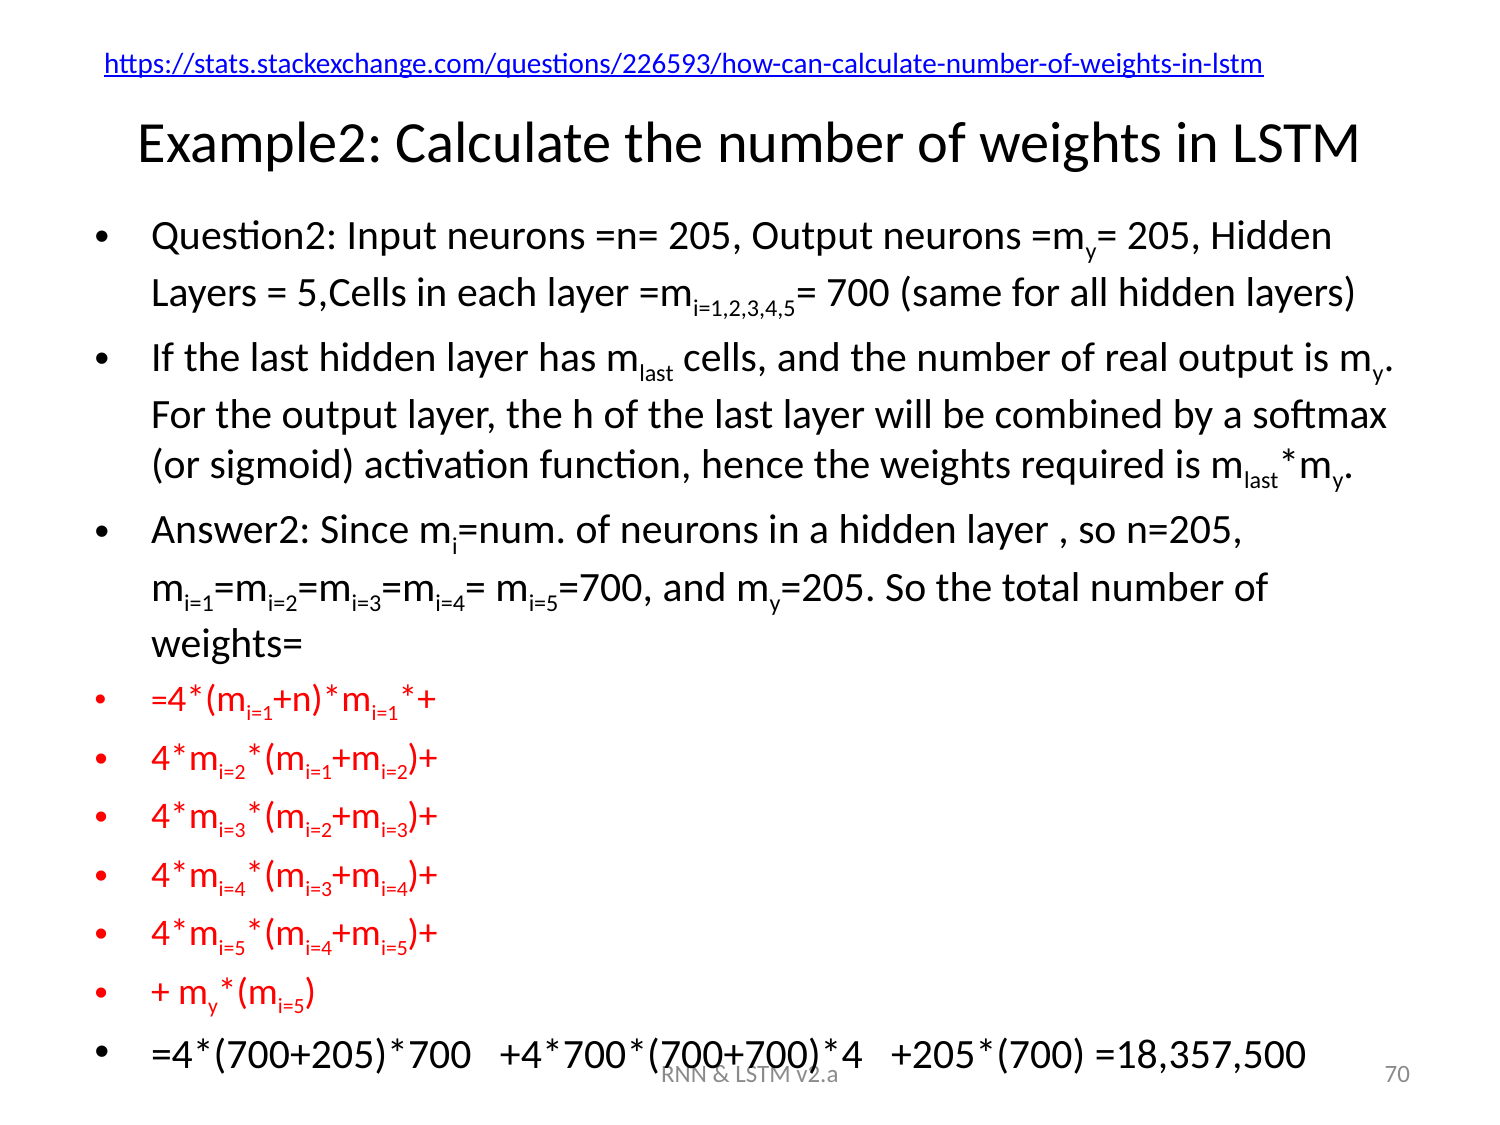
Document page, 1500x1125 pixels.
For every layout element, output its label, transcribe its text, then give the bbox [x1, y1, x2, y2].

slide_number 70 [1074, 1042, 1425, 1103]
list Question2: Input neurons =n= 205, Output neurons =my= 205, Hidden Layers = 5,Cells in each layer =mi=1,2,3,4,5= 700 (same for all hidden layers) If the last hidden layer has mlast cells, and the number of real output is my. For the output layer, the h of the last layer will be combined by a softmax (or sigmoid) activation function, hence the weights required is mlast*my. Answer2: Since mi=num. of neurons in a hidden layer , so n=205, mi=1=mi=2=mi=3=mi=4= mi=5=700, and my=205. So the total number of weights= =4*(mi=1+n)*mi=1*+ 4*mi=2*(mi=1+mi=2)+ 4*mi=3*(mi=2+mi=3)+ 4*mi=4*(mi=3+mi=4)+ 4*mi=5*(mi=4+mi=5)+ + my*(mi=5) =4*(700+205)*700 +4*700*(700+700)*4 +205*(700) =18,357,500 [79, 200, 1425, 1103]
text_box https://stats.stackexchange.com/questions/226593/how-can-calculate-number-of-weights-in-lstm [89, 36, 1279, 122]
title Example2: Calculate the number of weights in LSTM [75, 45, 1425, 233]
footer RNN & LSTM v2.a [512, 1042, 988, 1103]
